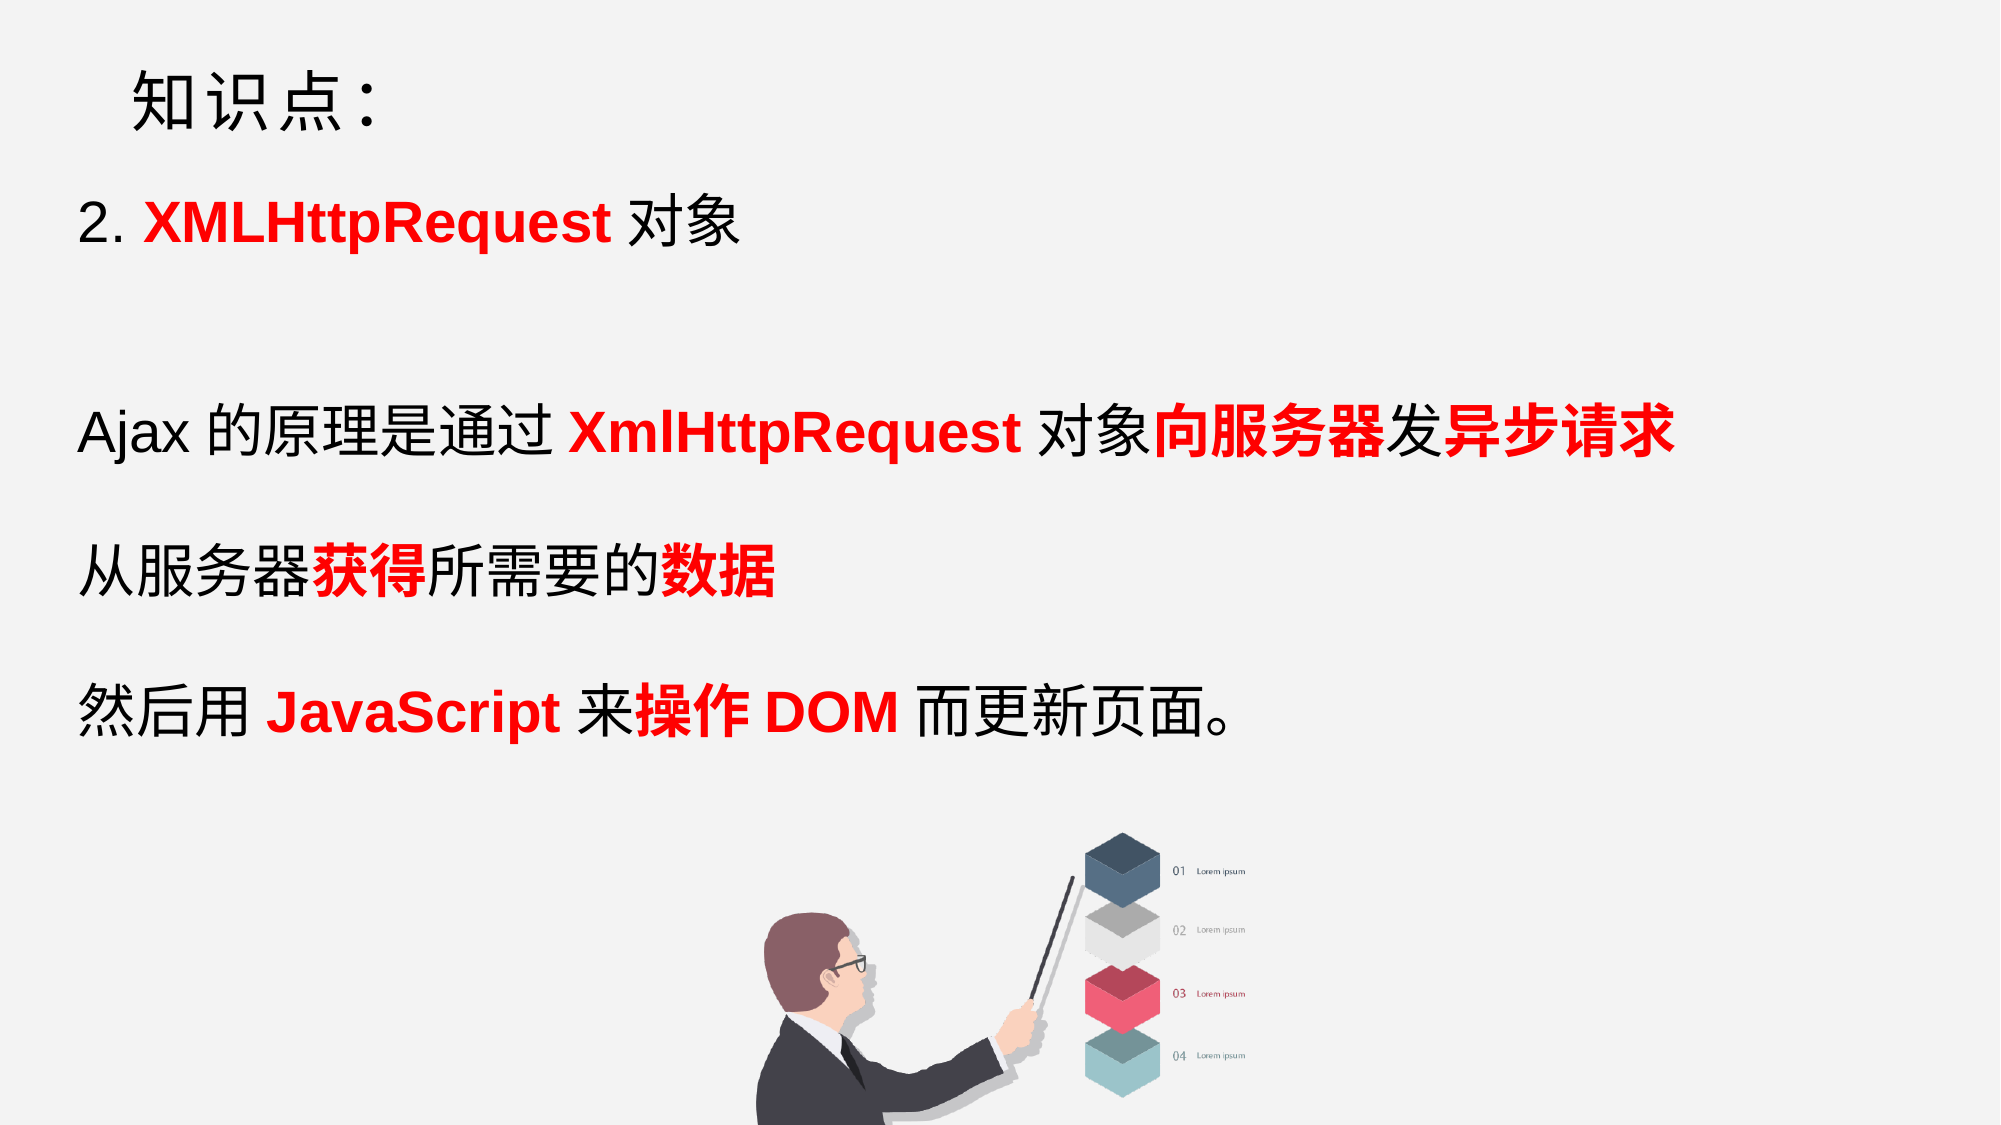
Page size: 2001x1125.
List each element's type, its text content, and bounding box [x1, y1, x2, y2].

text_box 2. XMLHttpRequest对象 Ajax的原理是通过XmlHttpRequest对象向服务器发异步请求 从服务器获得所需要的数据 然后用JavaScript来操作DOM而更新页面。 [63, 176, 2000, 752]
picture [666, 791, 1334, 1125]
title 知识点： [131, 48, 474, 152]
